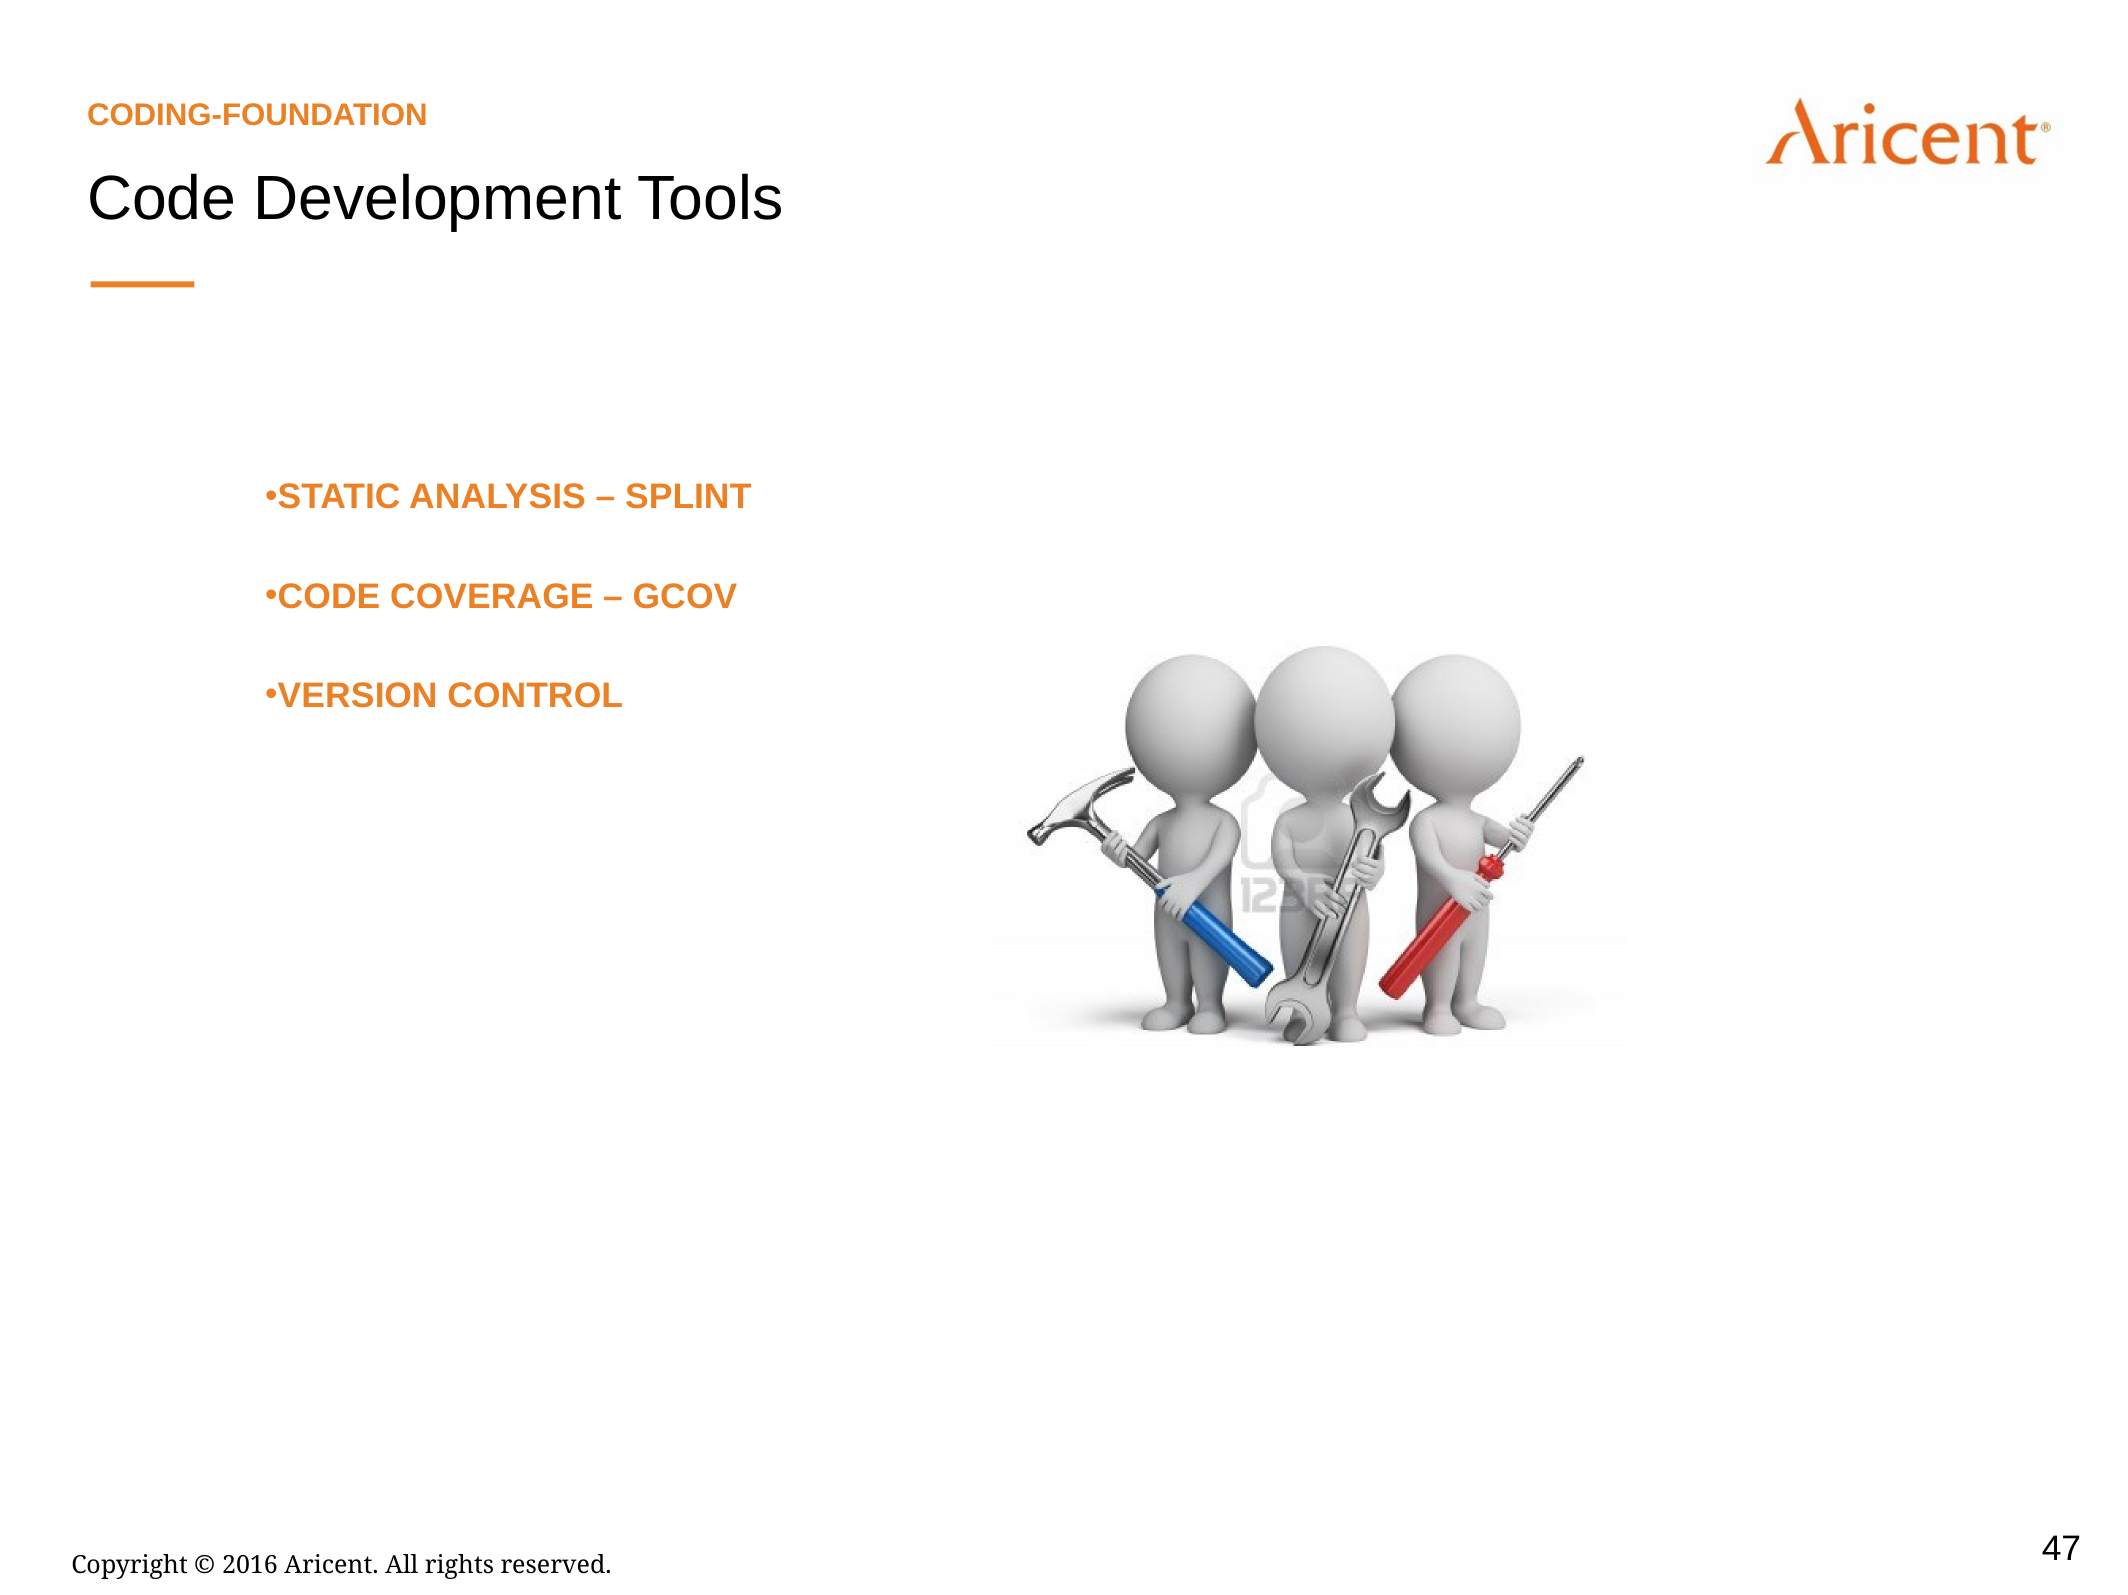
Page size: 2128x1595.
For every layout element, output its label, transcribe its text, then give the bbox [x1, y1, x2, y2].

picture [1675, 82, 2128, 189]
list Static Analysis – splint Code Coverage – gcov Version Control [250, 416, 1669, 1317]
list Code Development Tools [72, 150, 1742, 277]
list Coding-foundation [72, 46, 1742, 140]
picture [991, 603, 1626, 1082]
